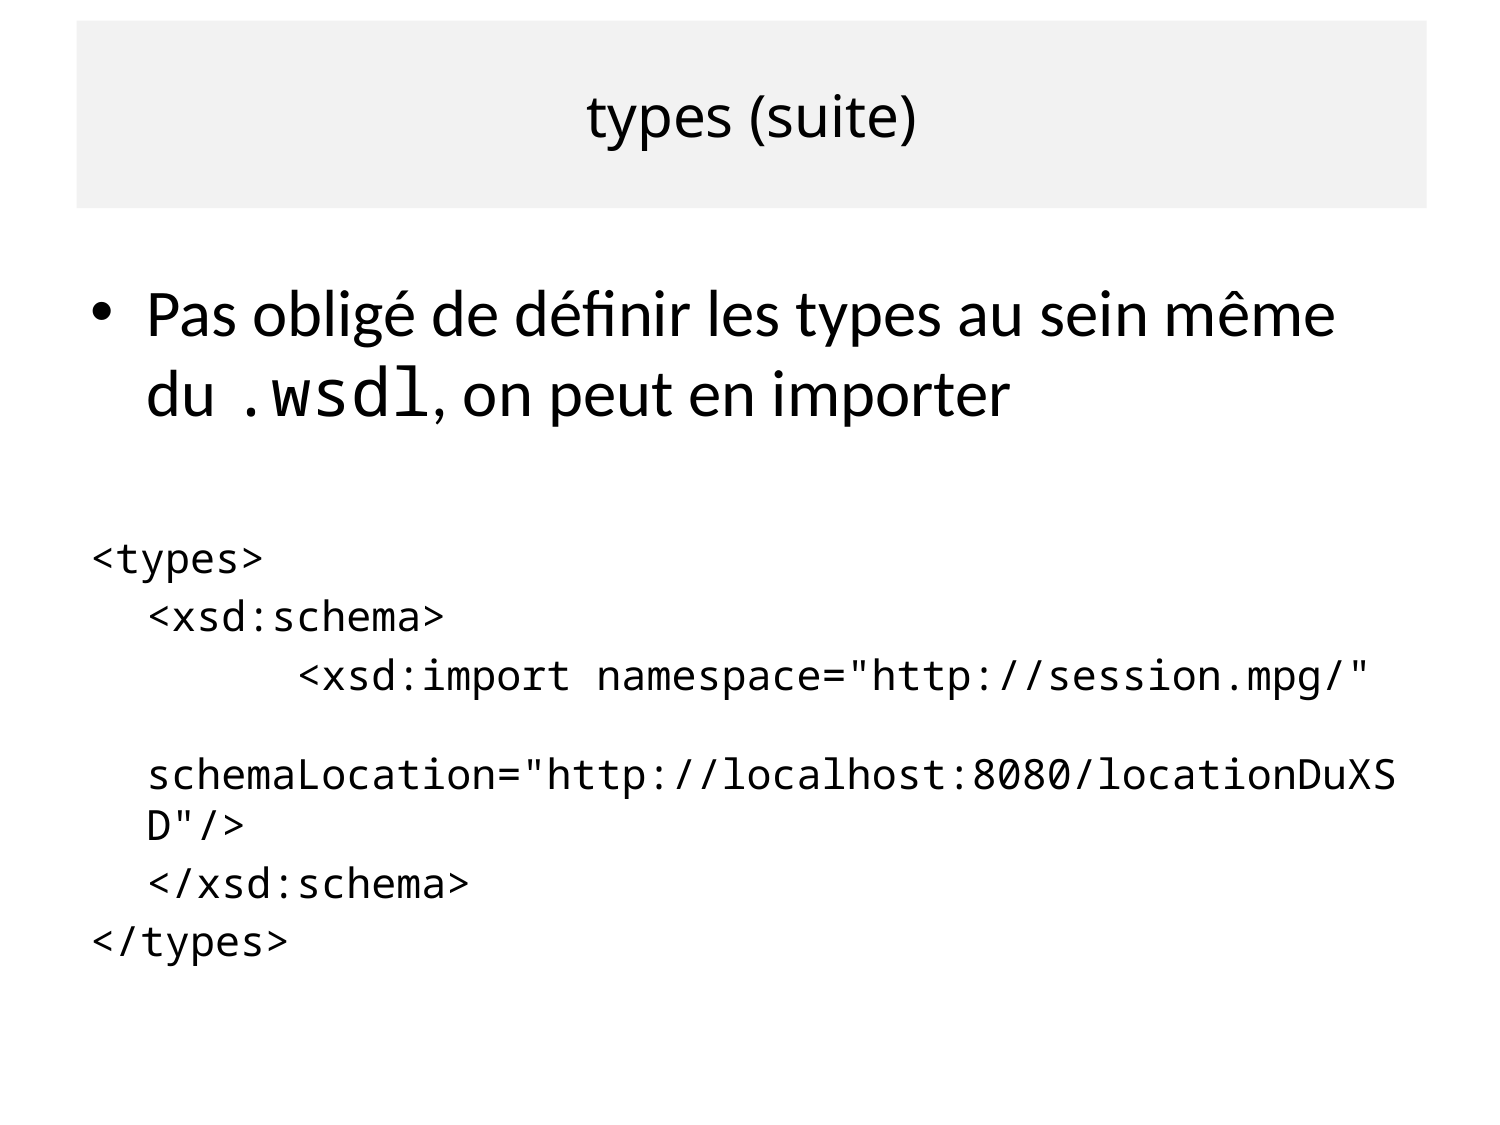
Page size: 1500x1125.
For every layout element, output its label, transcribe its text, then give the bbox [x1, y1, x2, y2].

list Pas obligé de définir les types au sein même du .wsdl, on peut en importer <types> <xsd:schema> <xsd:import namespace="http://session.mpg/" schemaLocation="http://localhost:8080/locationDuXSD"/> </xsd:schema> </types> [75, 262, 1425, 1005]
title types (suite) [76, 20, 1427, 209]
